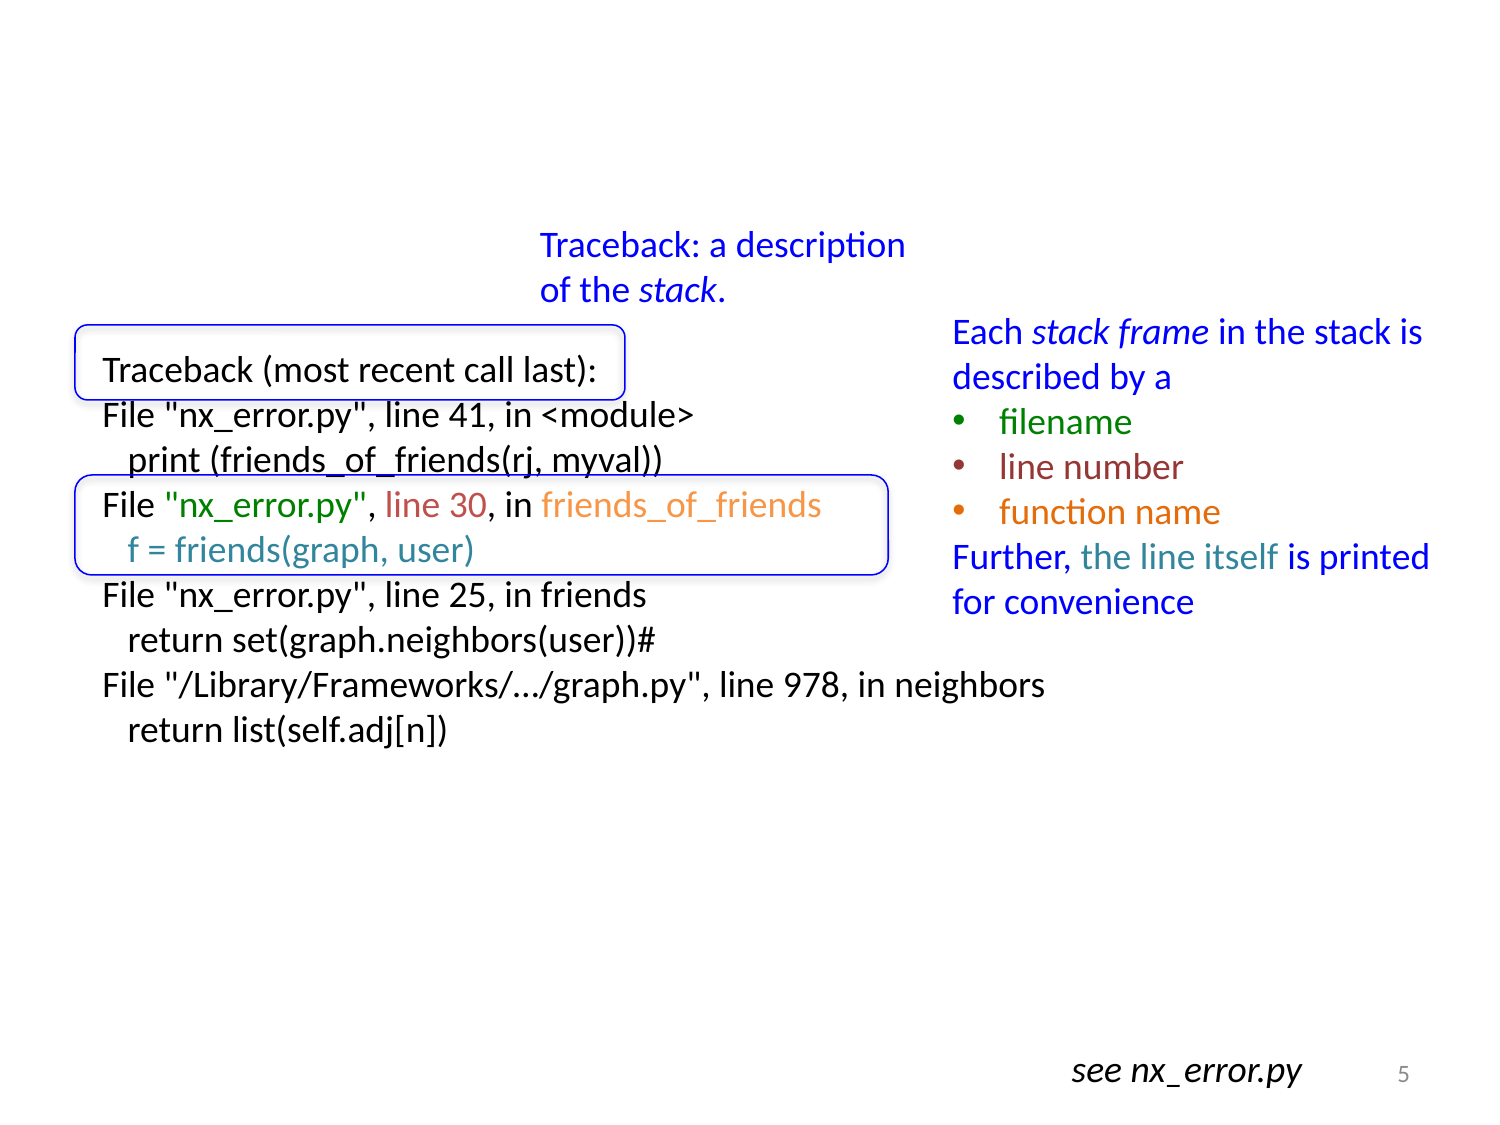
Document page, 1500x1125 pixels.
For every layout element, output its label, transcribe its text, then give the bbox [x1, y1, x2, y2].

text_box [74, 212, 938, 299]
text_box Traceback (most recent call last): File "nx_error.py", line 41, in <module> print (friends_of_friends(rj, myval)) File "nx_error.py", line 30, in friends_of_friends f = friends(graph, user) File "nx_error.py", line 25, in friends return set(graph.neighbors(user))# File "/Library/Frameworks/…/graph.py", line 978, in neighbors return list(self.adj[n]) [87, 643, 1288, 758]
text_box see nx_error.py [1056, 1037, 1495, 1098]
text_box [74, 299, 1476, 634]
slide_number 5 [1074, 1042, 1425, 1103]
